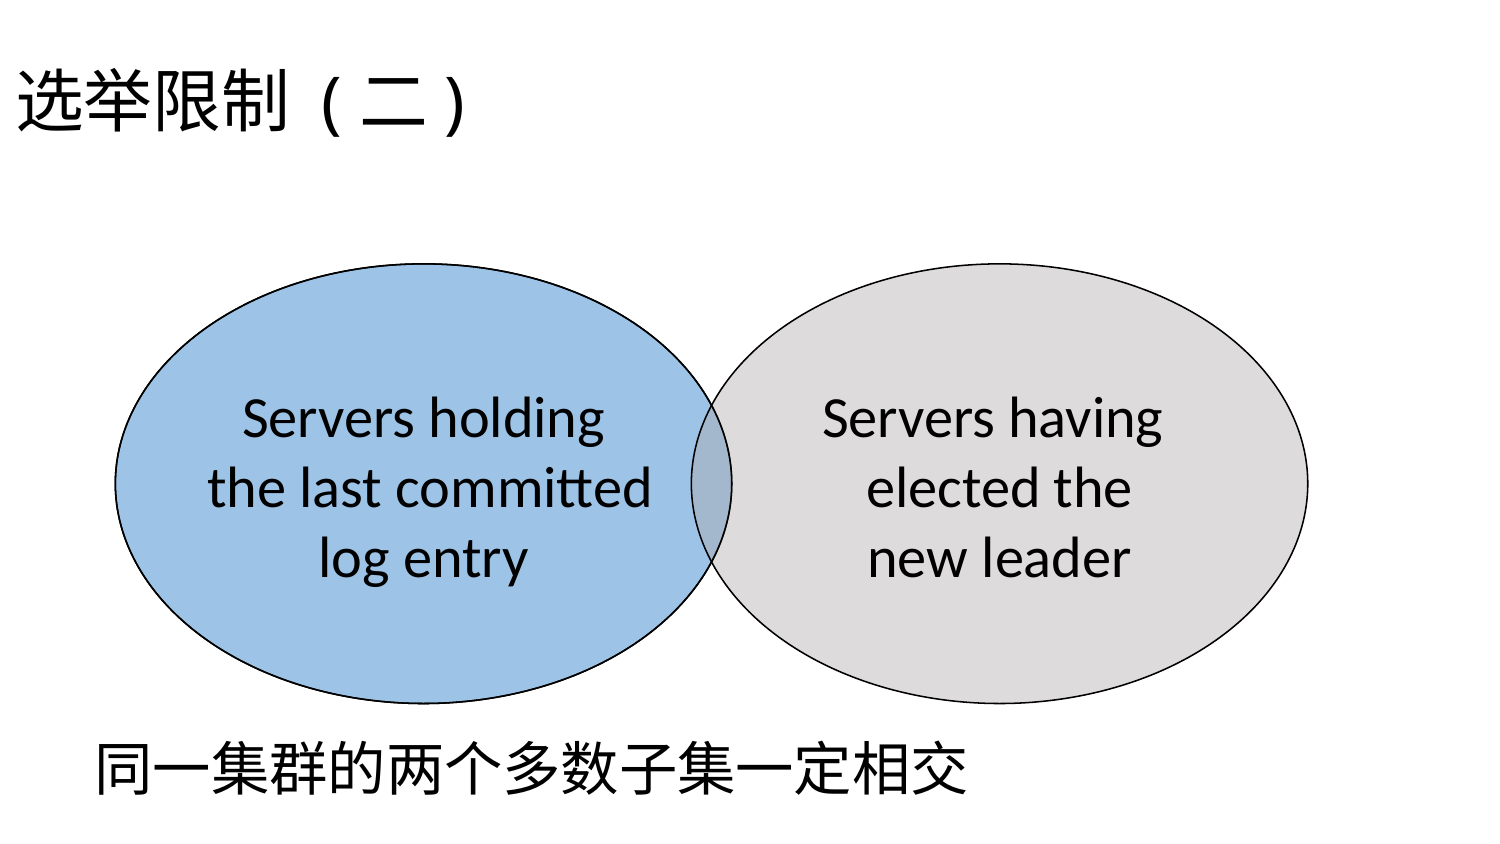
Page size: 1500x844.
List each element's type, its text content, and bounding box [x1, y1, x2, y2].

title 选举限制 (二) [0, 33, 1177, 175]
text_box Servers having elected the new leader [712, 263, 1308, 704]
text_box 同一集群的两个多数子集一定相交 [80, 725, 984, 810]
text_box [115, 263, 732, 704]
